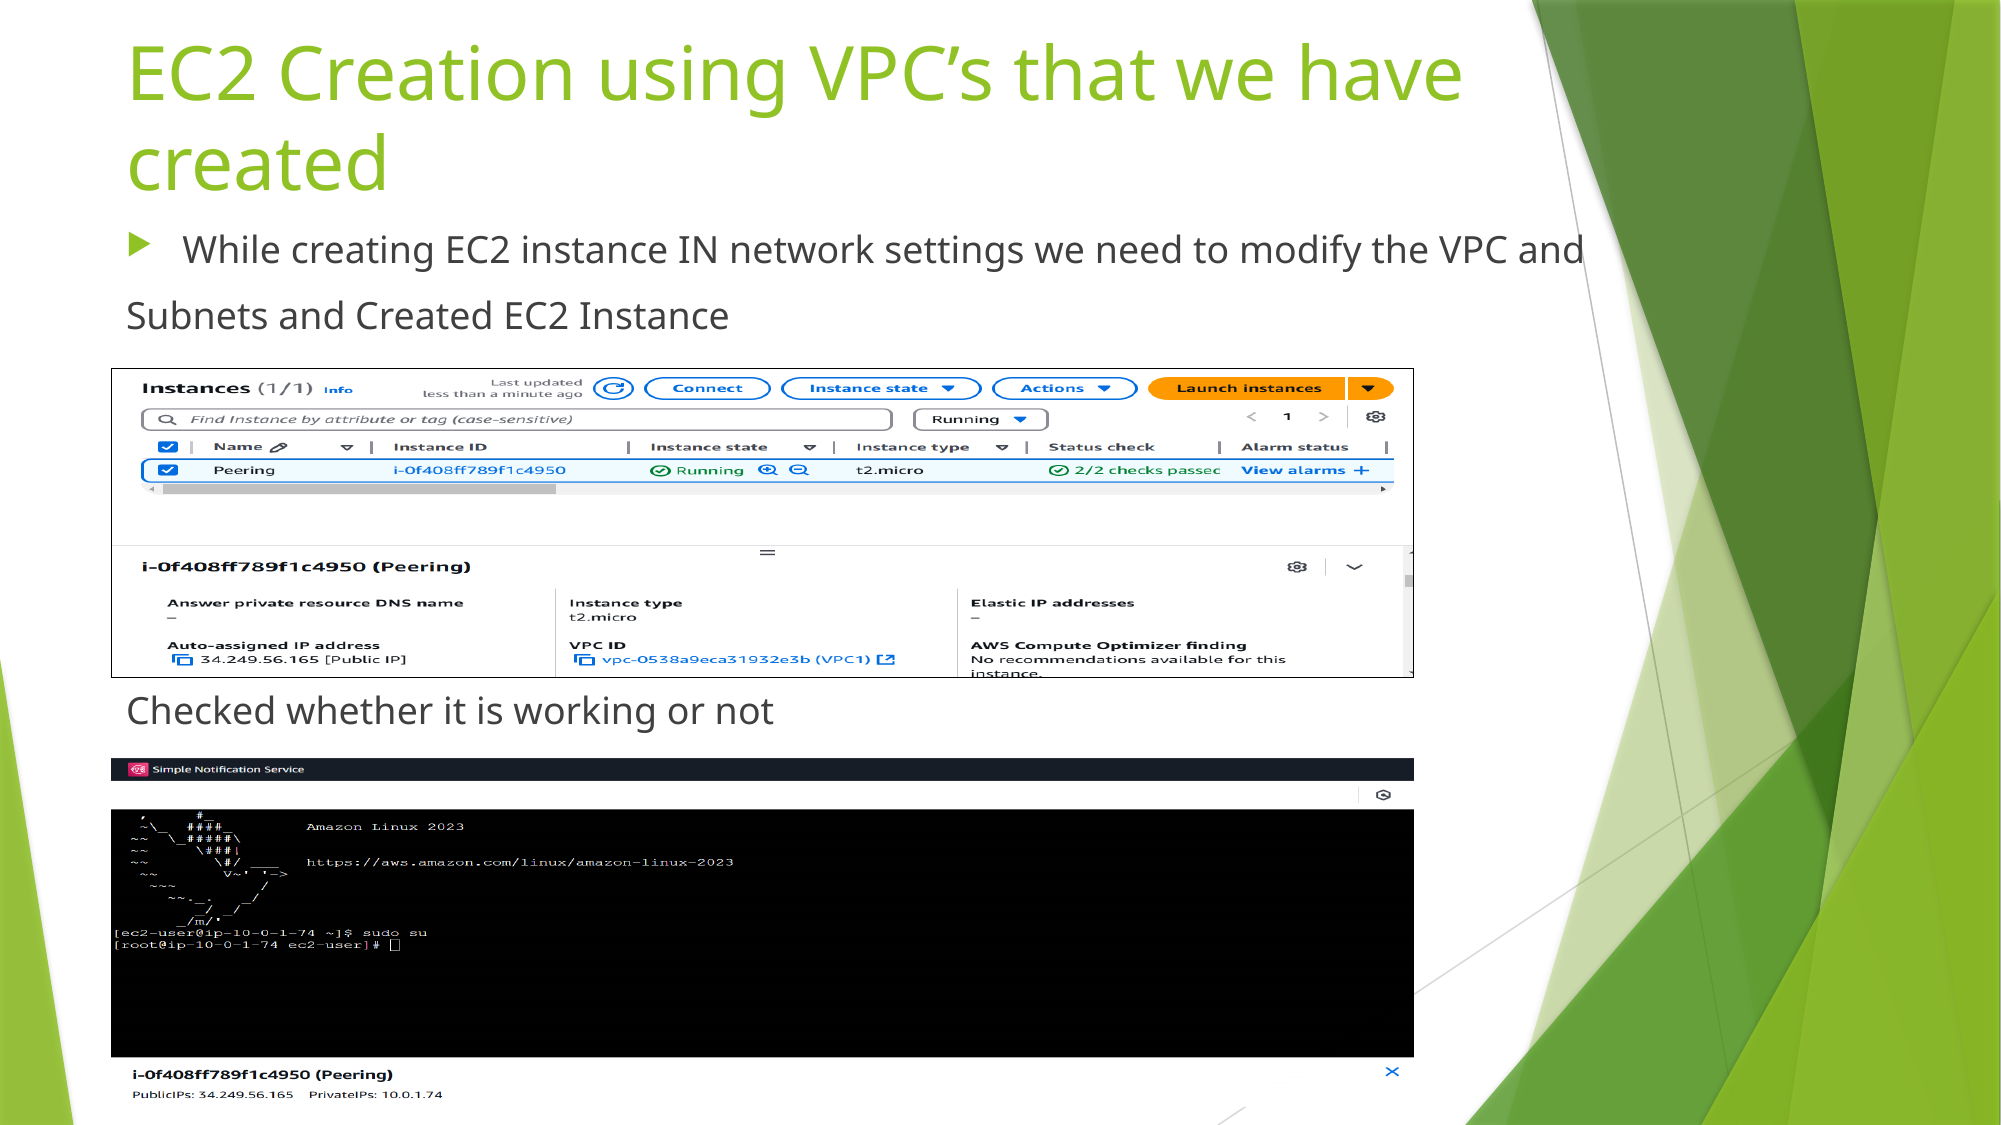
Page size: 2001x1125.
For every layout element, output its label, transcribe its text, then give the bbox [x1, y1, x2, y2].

list While creating EC2 instance IN network settings we need to modify the VPC and Subnets and Created EC2 Instance Checked whether it is working or not [111, 218, 1970, 1107]
picture [110, 367, 1414, 679]
picture [110, 757, 1414, 1108]
title EC2 Creation using VPC’s that we have created [111, 18, 1522, 218]
